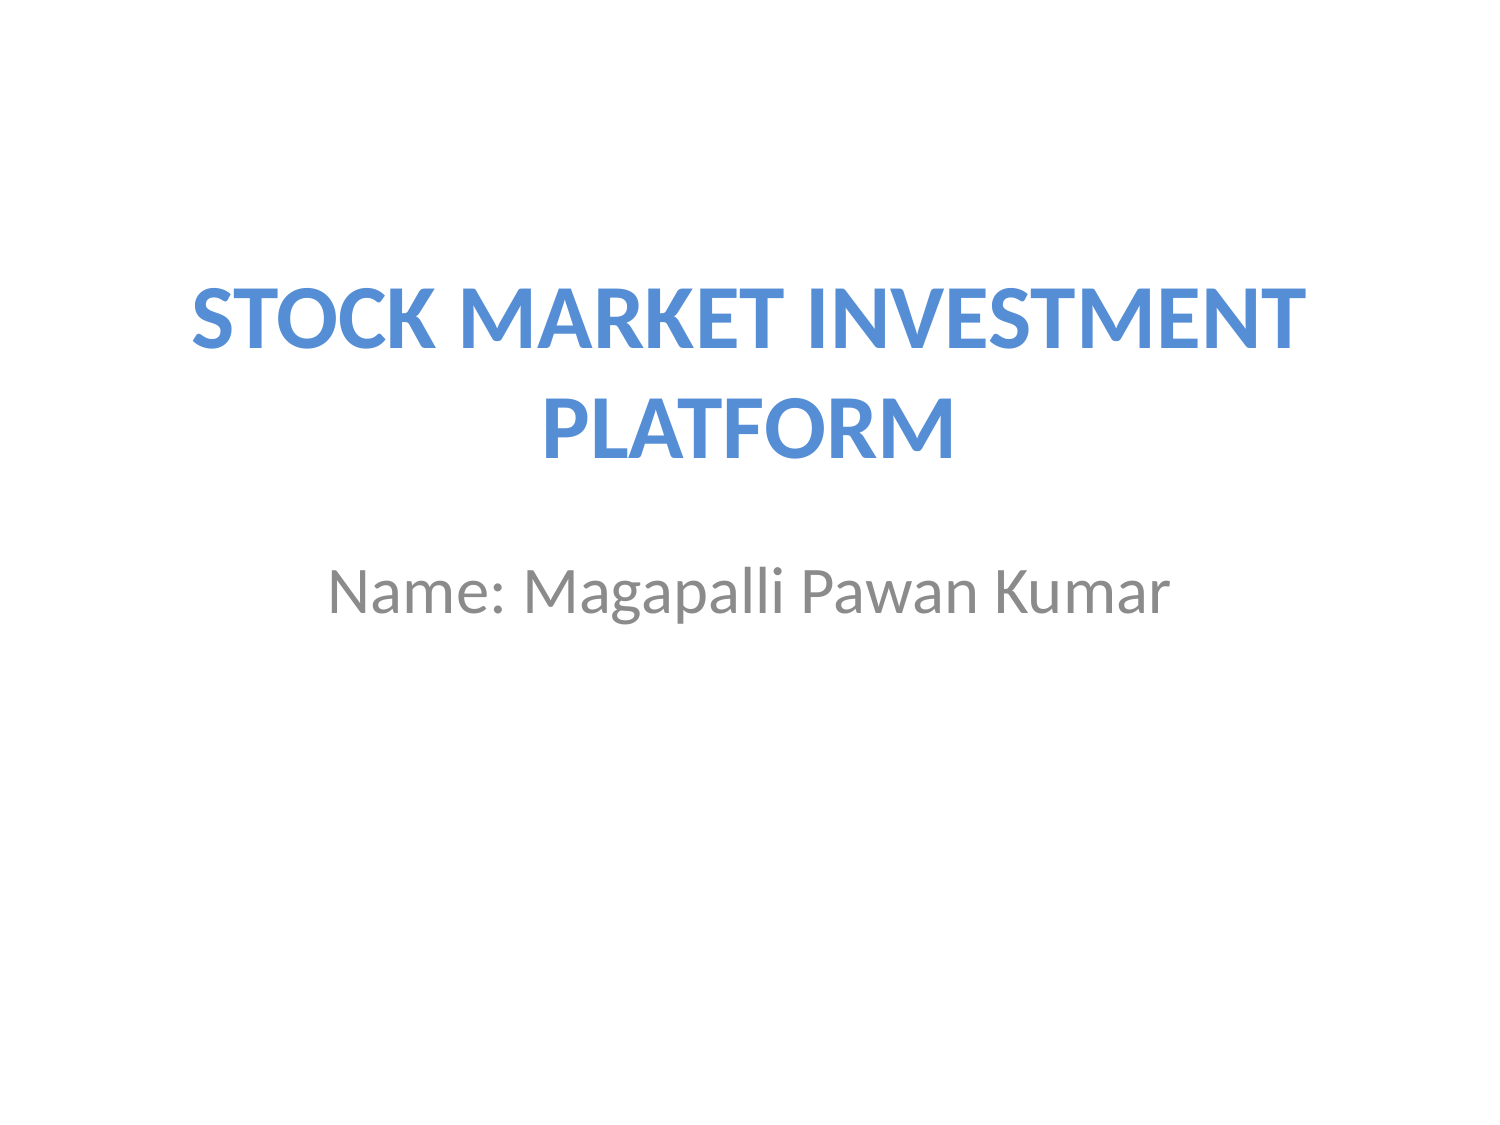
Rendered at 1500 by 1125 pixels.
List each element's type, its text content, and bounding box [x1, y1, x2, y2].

title STOCK MARKET INVESTMENT PLATFORM [112, 246, 1388, 488]
subtitle Name: Magapalli Pawan Kumar [225, 538, 1275, 827]
